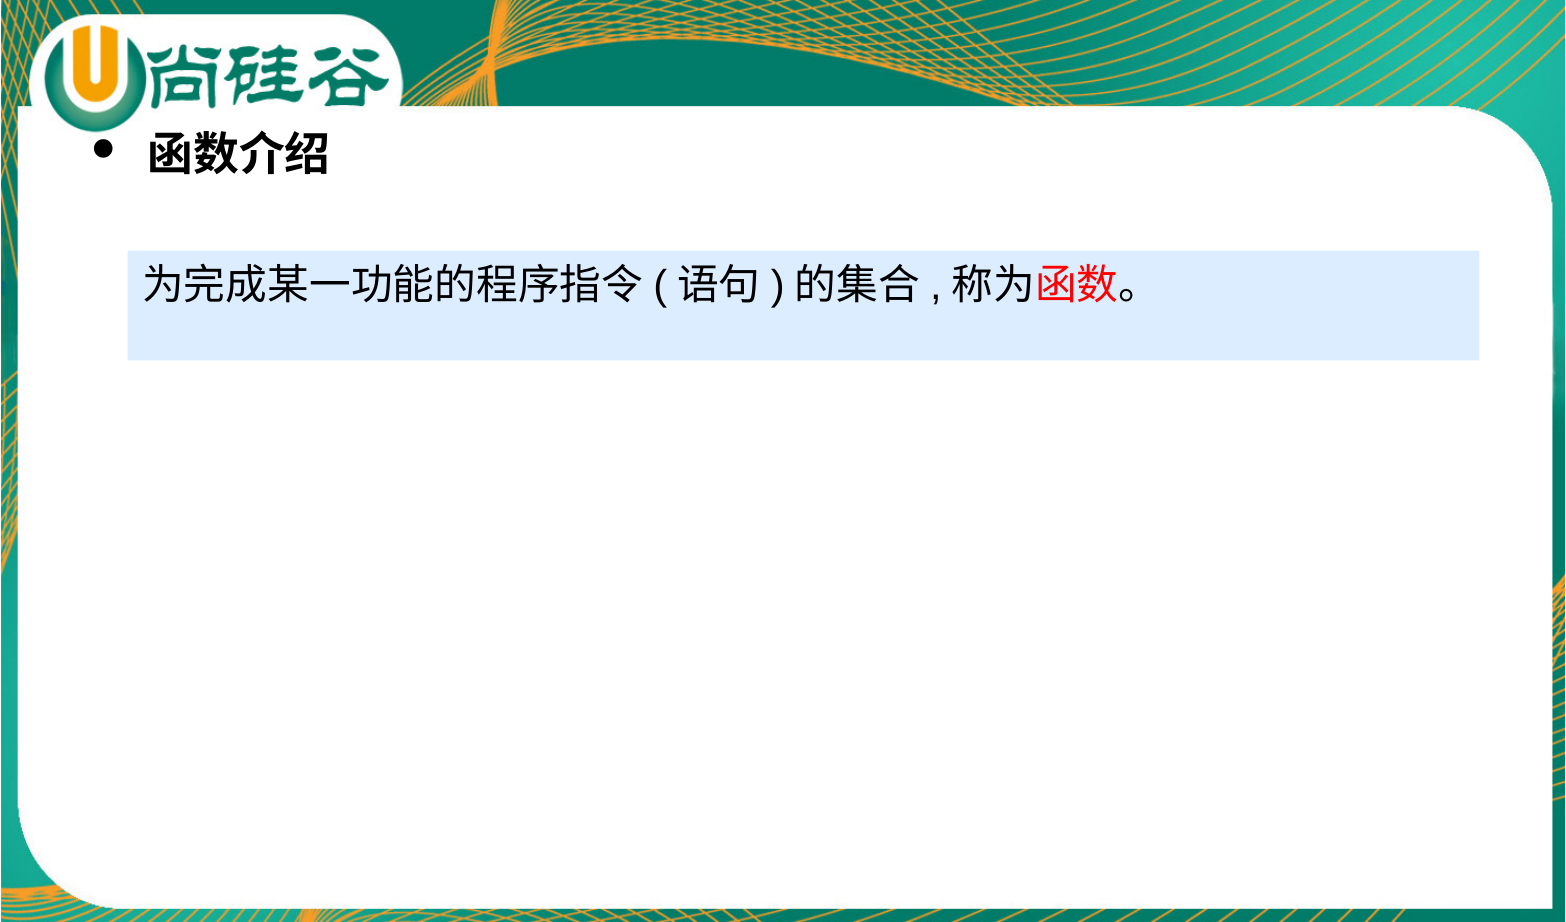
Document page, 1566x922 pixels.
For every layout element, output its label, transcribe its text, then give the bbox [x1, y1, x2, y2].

text_box [92, 204, 1535, 469]
picture [0, 0, 1566, 922]
text_box 函数介绍 [76, 123, 1447, 188]
text_box 为完成某一功能的程序指令(语句)的集合,称为函数。 [127, 250, 1480, 361]
